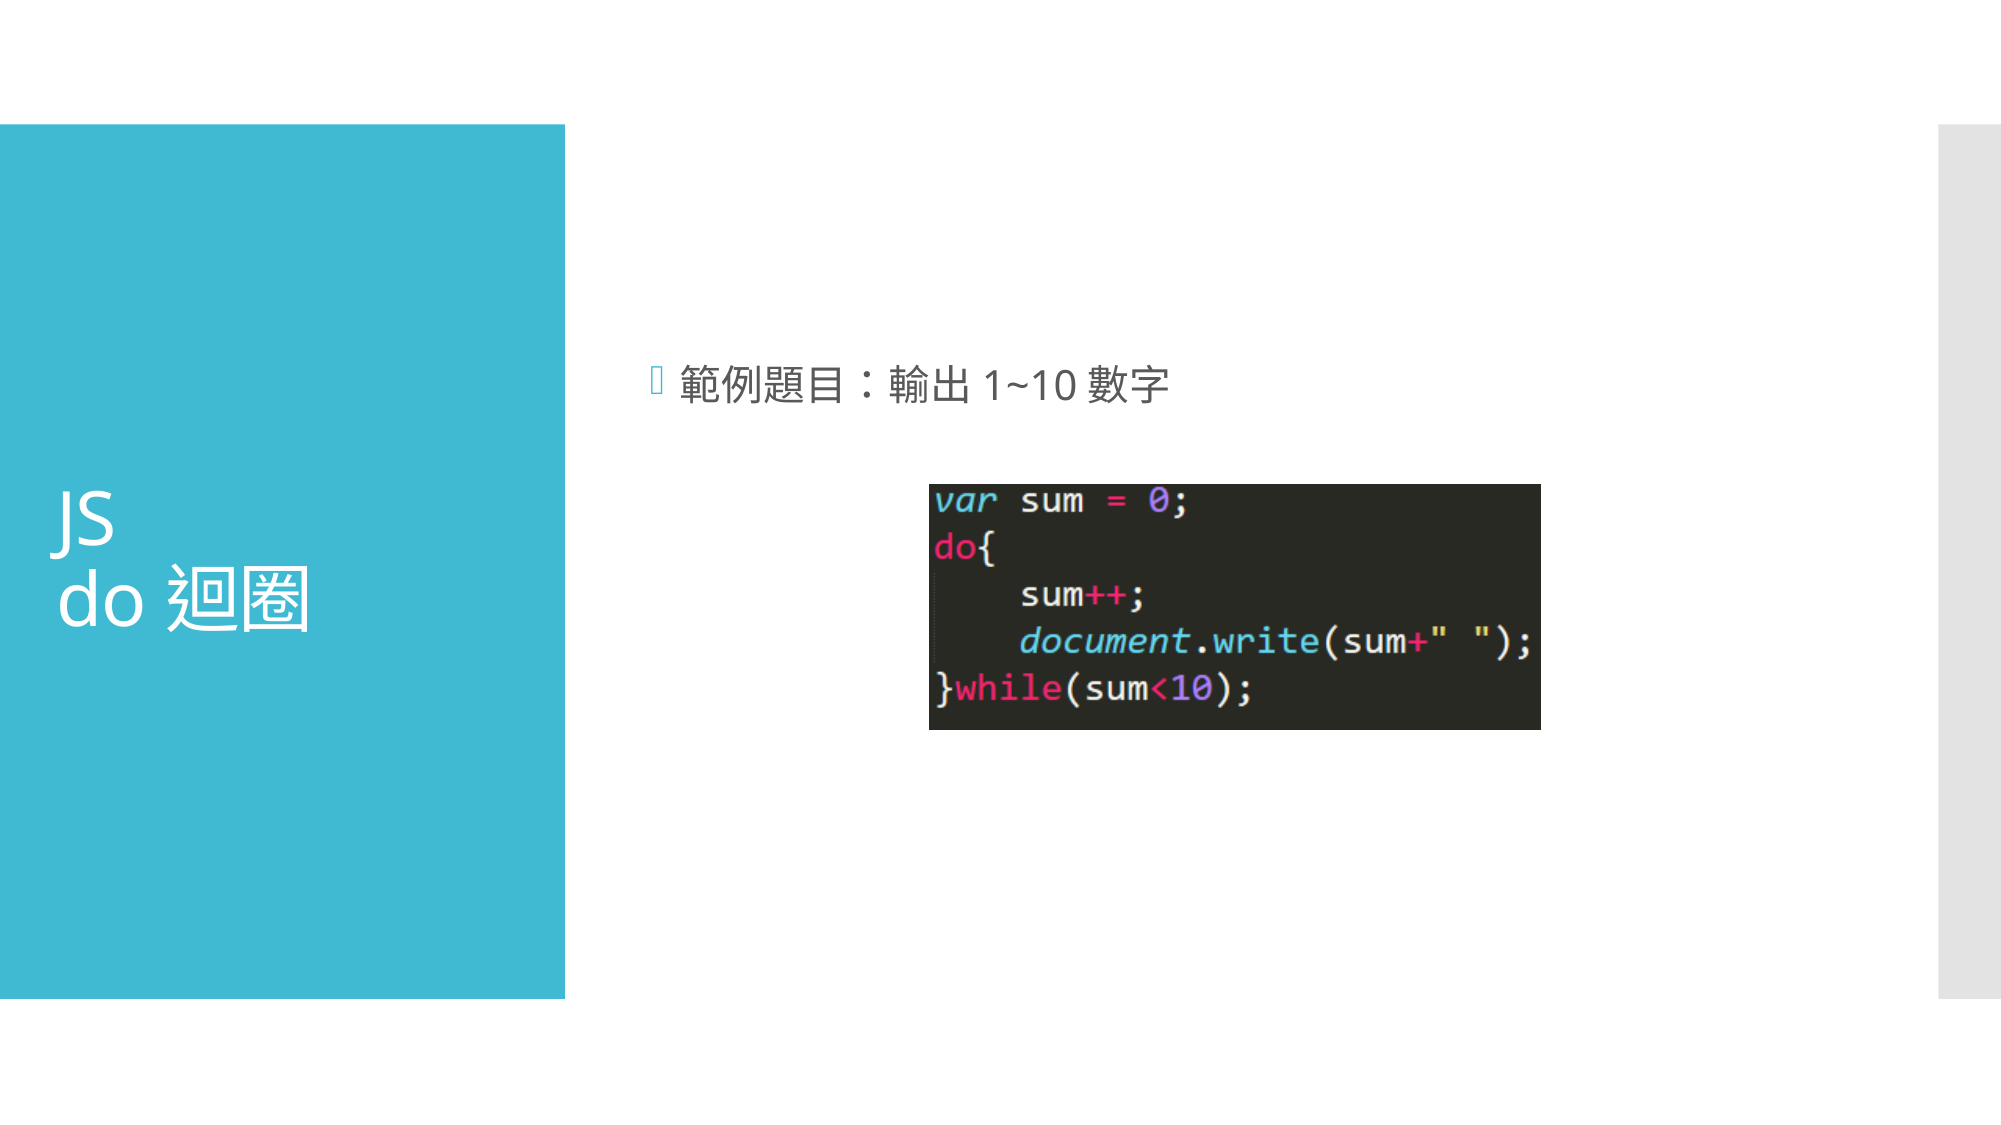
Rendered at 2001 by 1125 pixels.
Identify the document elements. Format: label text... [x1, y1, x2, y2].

title JS do迴圈 [41, 184, 525, 940]
picture [928, 483, 1541, 730]
list 範例題目：輸出1~10數字 [634, 141, 1835, 982]
